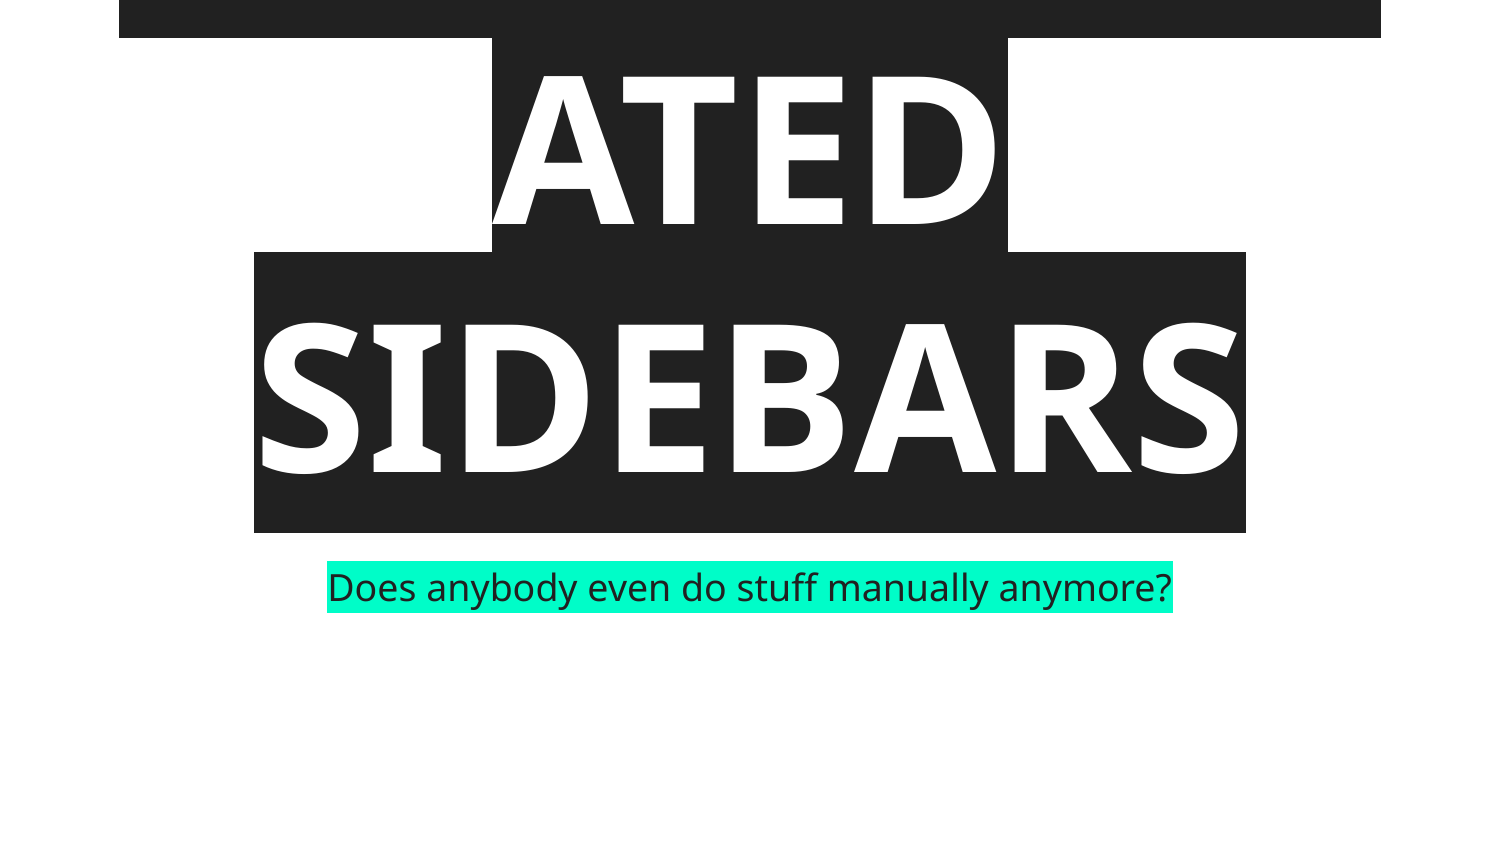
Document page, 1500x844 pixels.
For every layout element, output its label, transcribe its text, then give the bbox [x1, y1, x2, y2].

title AUTOGENERATED SIDEBARS [51, 203, 1449, 529]
list Does anybody even do stuff manually anymore? [51, 542, 1449, 756]
